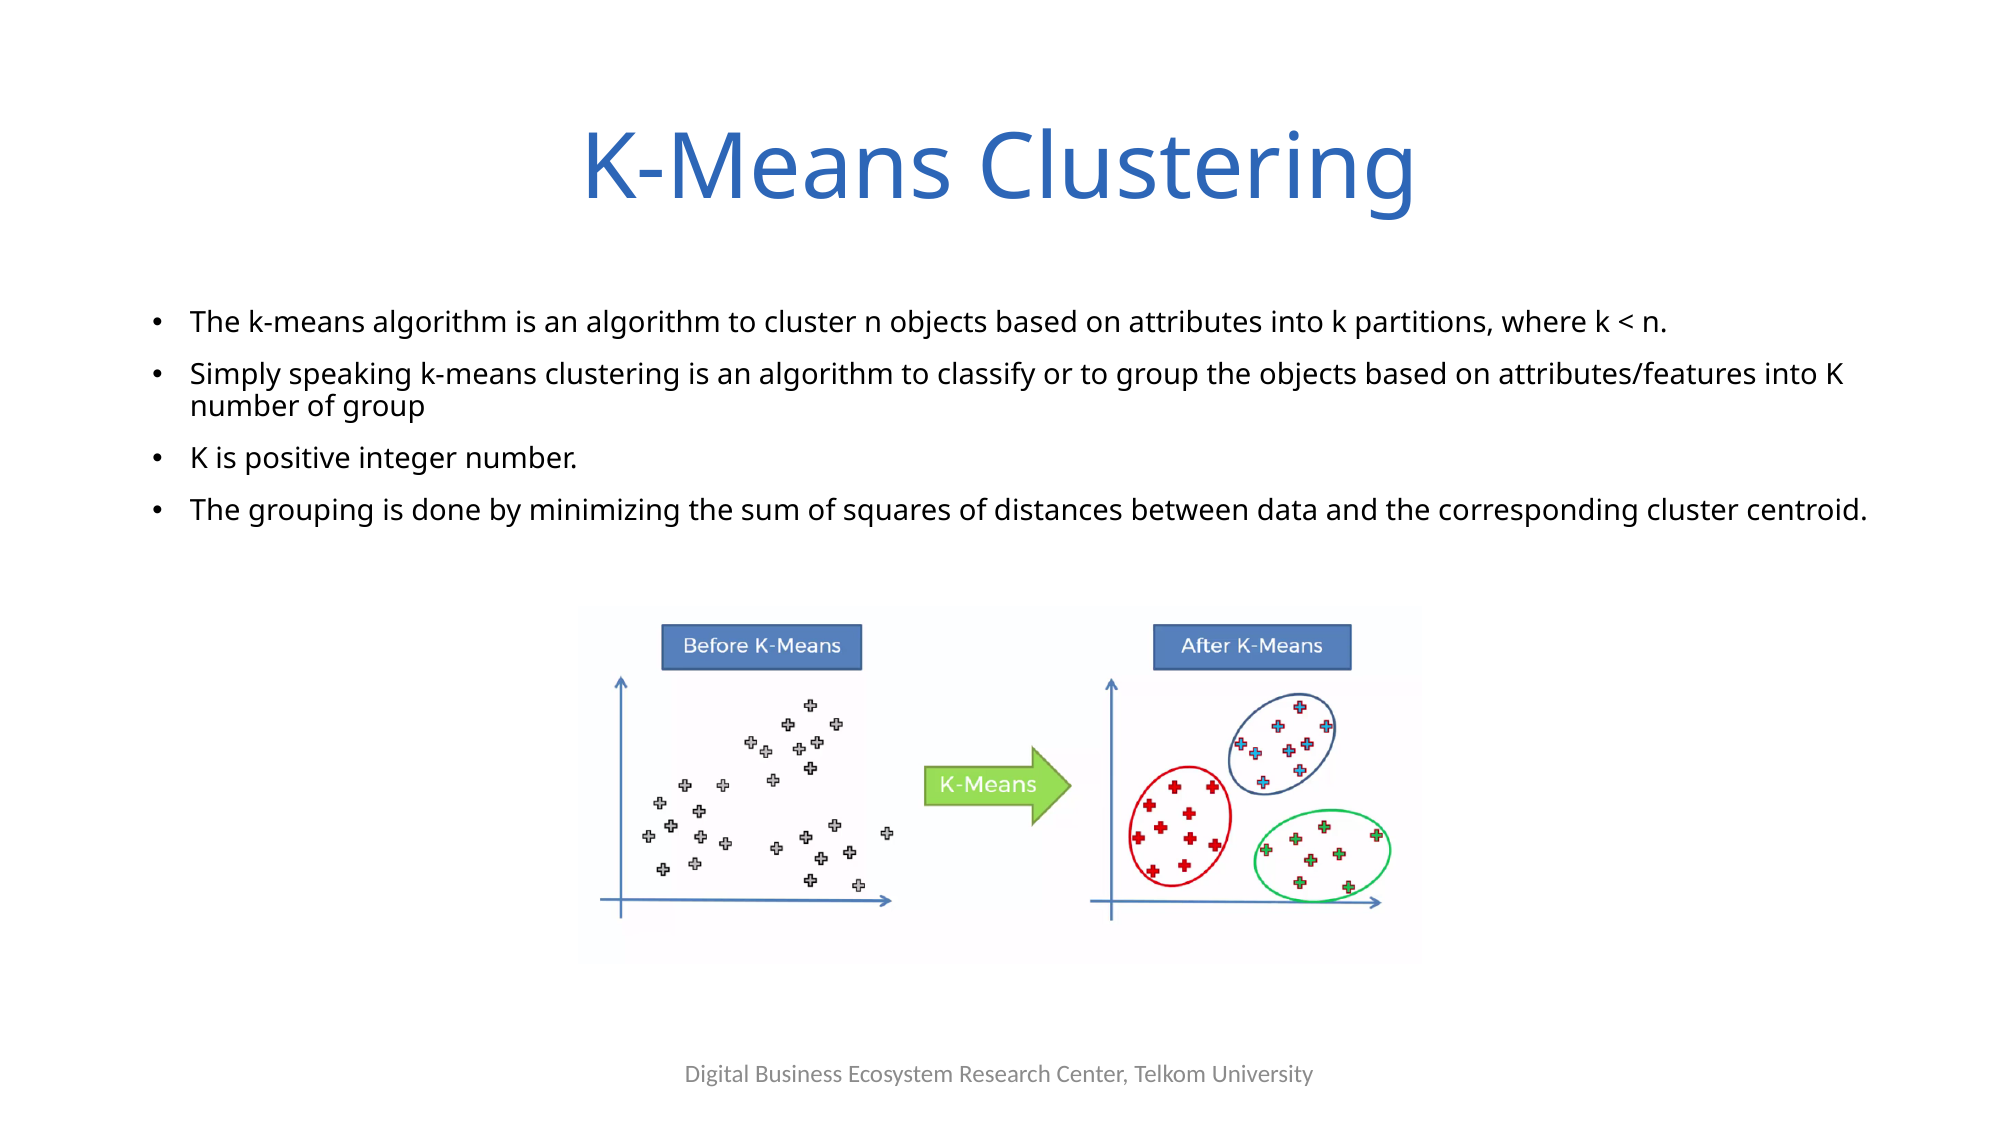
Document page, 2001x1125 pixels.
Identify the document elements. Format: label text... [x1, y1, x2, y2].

list The k-means algorithm is an algorithm to cluster n objects based on attributes into k partitions, where k < n. Simply speaking k-means clustering is an algorithm to classify or to group the objects based on attributes/features into K number of group K is positive integer number. The grouping is done by minimizing the sum of squares of distances between data and the corresponding cluster centroid. [137, 299, 1952, 549]
footer Digital Business Ecosystem Research Center, Telkom University [662, 1042, 1338, 1103]
title K-Means Clustering [137, 59, 1863, 278]
picture [578, 606, 1422, 964]
